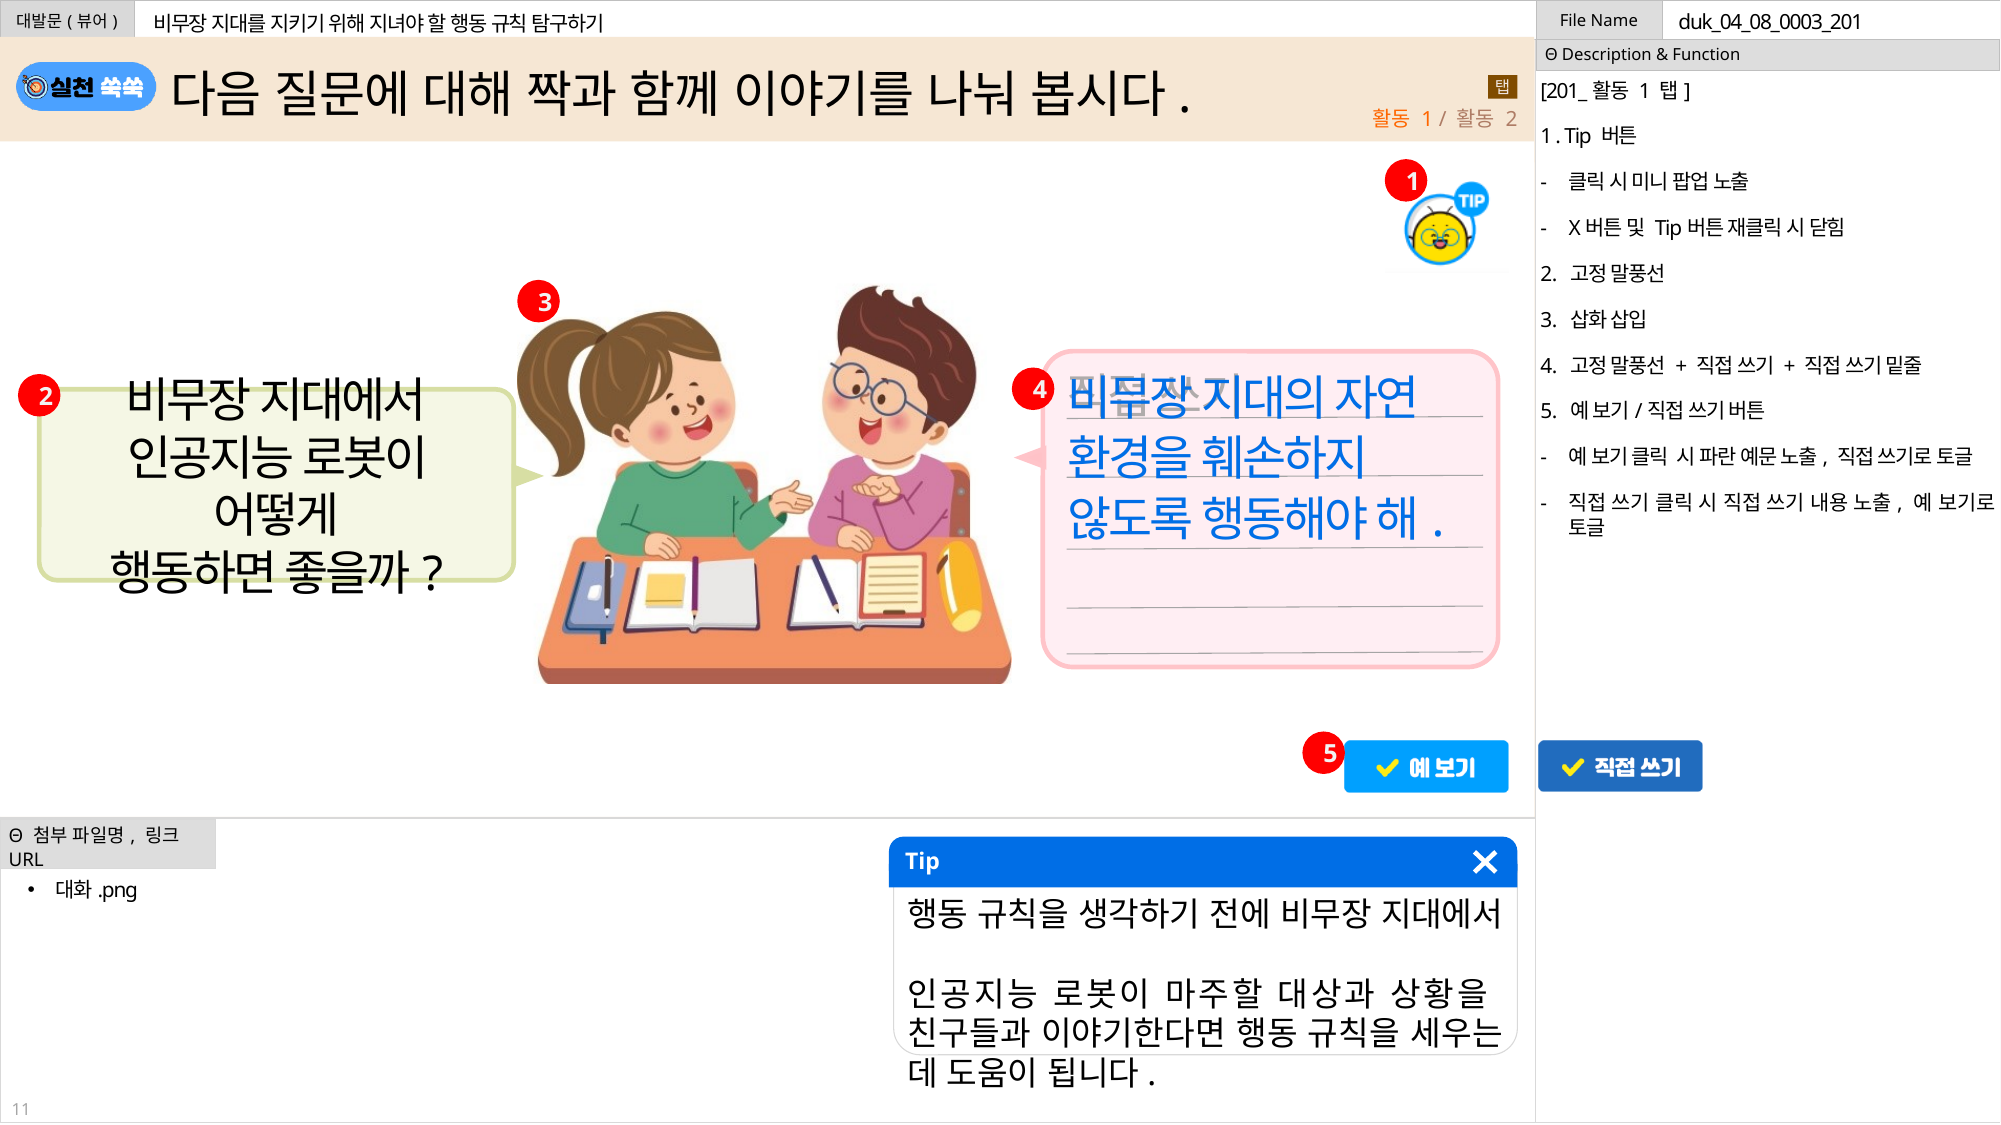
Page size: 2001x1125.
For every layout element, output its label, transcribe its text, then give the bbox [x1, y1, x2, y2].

list 활동 1 / 활동 2 [995, 102, 1518, 137]
list 비무장 지대를 지키기 위해 지녀야 할 행동 규칙 탐구하기 [135, 0, 1535, 38]
list 다음 질문에 대해 짝과 함께 이야기를 나눠 봅시다. [170, 46, 1511, 127]
text_box 4 [1012, 372, 1020, 406]
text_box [39, 389, 538, 581]
picture [1538, 740, 1703, 792]
list 대화.png [21, 866, 888, 905]
picture [1385, 180, 1509, 273]
picture [1344, 740, 1509, 793]
text_box 1 [1384, 159, 1428, 182]
list [201_활동 1 탭] 1 . Tip 버튼 클릭 시 미니 팝업 노출 X버튼 및 Tip버튼 재클릭 시 닫힘 고정 말풍선 삽화 삽입 고정 말풍선 + 직접 쓰기 + 직접 쓰기 밑줄 예 보기/직접 쓰기 버튼 예 보기 클릭 시 파란 예문 노출, 직접 쓰기로 토글 직접 쓰기 클릭 시 직접 쓰기 내용 노출, 예 보기로 토글 [1534, 71, 2000, 669]
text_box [888, 836, 1518, 1055]
text_box 5 [1302, 731, 1344, 774]
list duk_04_08_0003_201 [1660, 0, 2000, 39]
text_box 2 [17, 373, 60, 417]
picture [16, 62, 157, 112]
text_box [1020, 351, 1499, 668]
picture [517, 250, 1012, 684]
